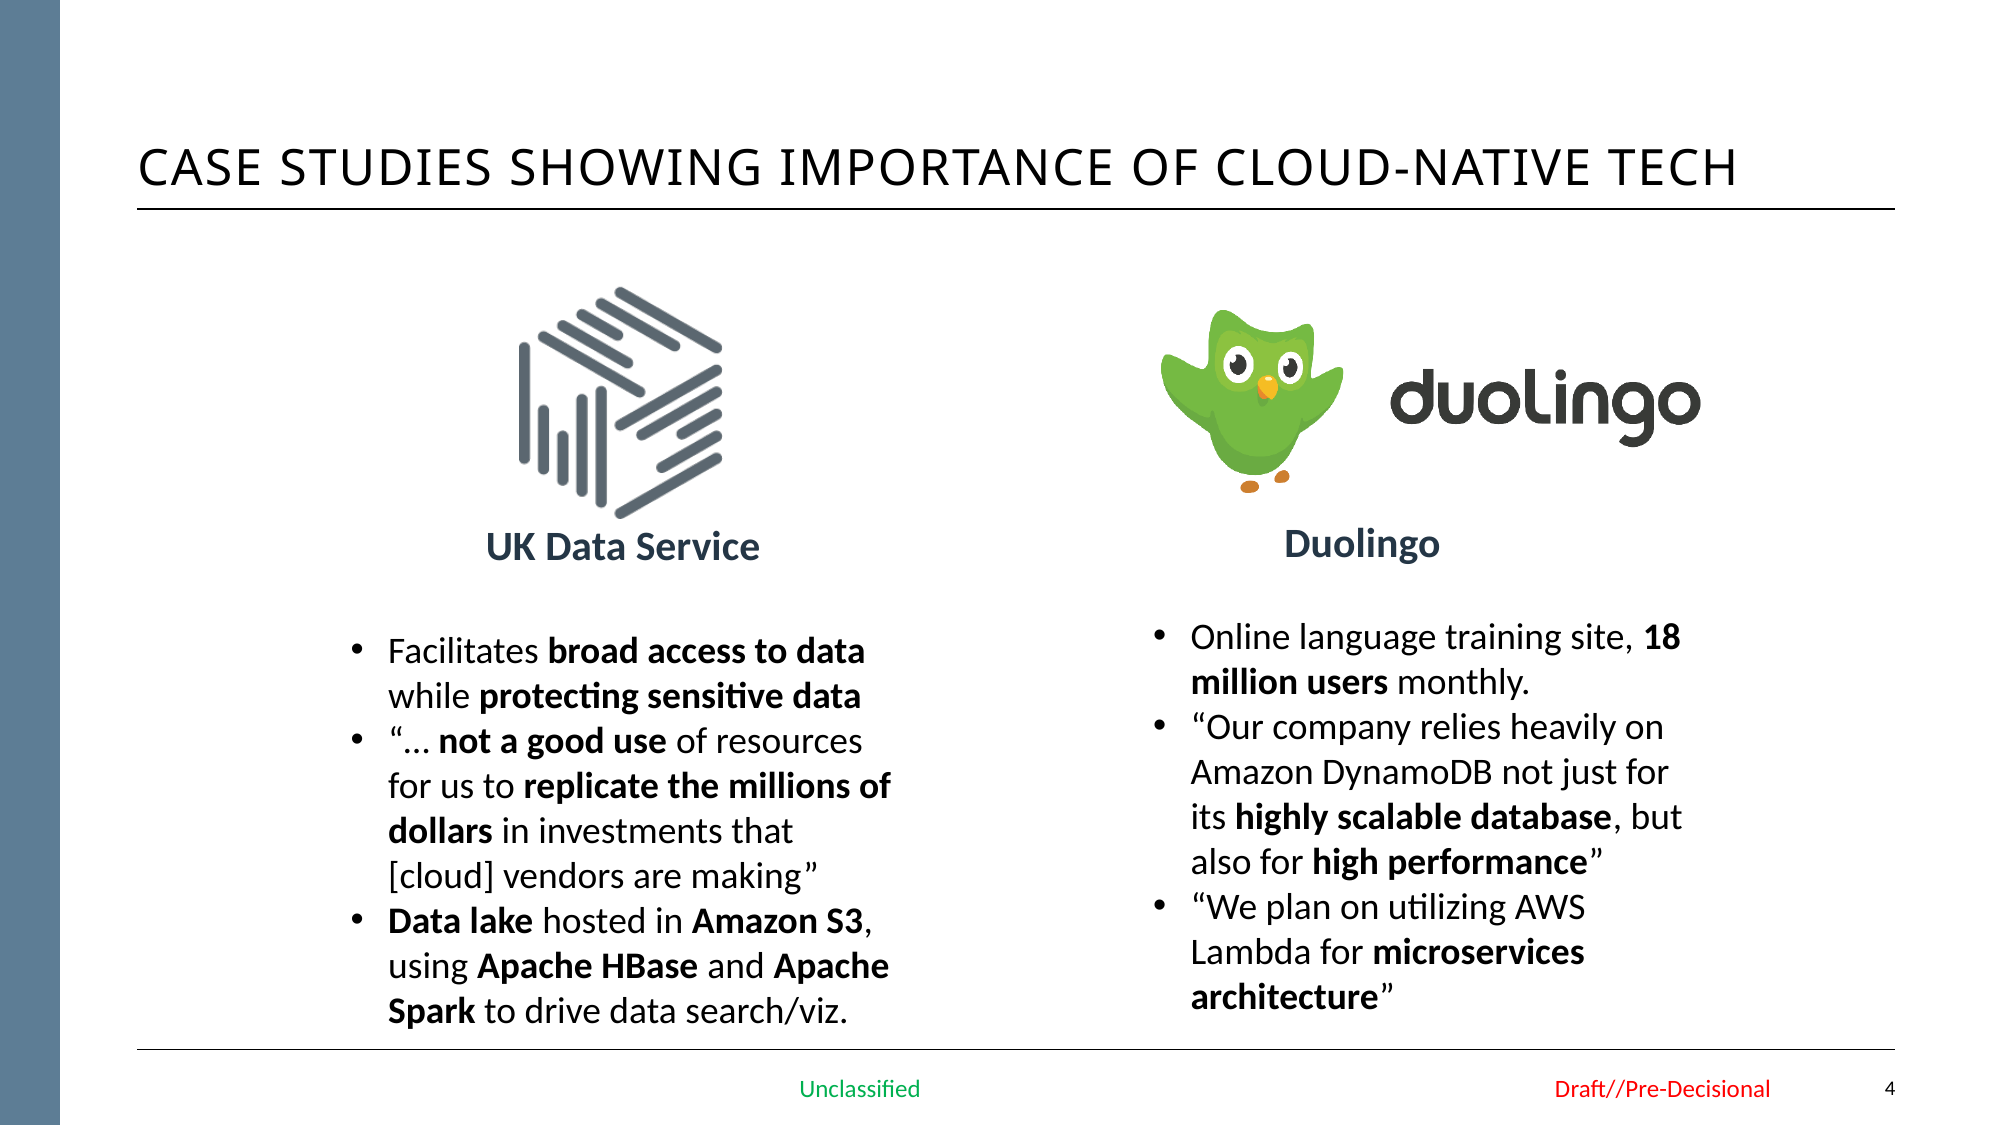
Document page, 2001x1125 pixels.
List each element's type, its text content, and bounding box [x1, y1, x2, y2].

text_box Duolingo [1150, 507, 1575, 573]
text_box Online language training site, 18 million users monthly. “Our company relies heavily on Amazon DynamoDB not just for its highly scalable database, but also for high performance” “We plan on utilizing AWS Lambda for microservices architecture” [1153, 611, 1710, 961]
picture [1161, 309, 1701, 493]
text_box Facilitates broad access to data while protecting sensitive data “… not a good use of resources for us to replicate the millions of dollars in investments that [cloud] vendors are making” Data lake hosted in Amazon S3, using Apache HBase and Apache Spark to drive data search/viz. [350, 625, 907, 974]
text_box Unclassified Draft//Pre-Decisional [784, 1065, 1841, 1111]
title Case Studies Showing Importance of Cloud-Native Tech [137, 34, 1896, 196]
text_box UK Data Service [411, 511, 835, 577]
picture [479, 257, 767, 544]
slide_number 3 [1819, 1050, 1896, 1125]
